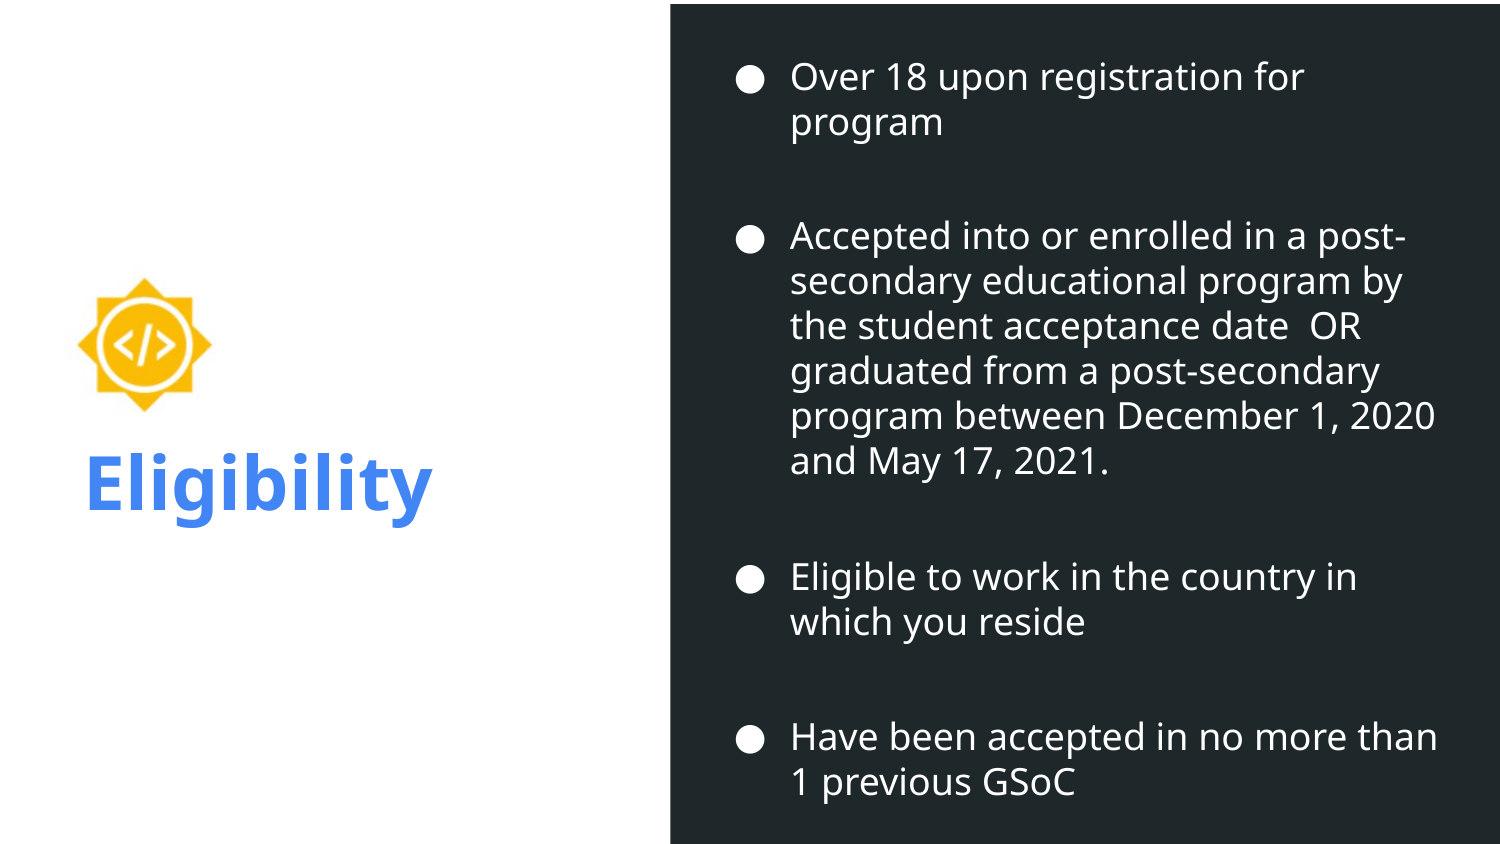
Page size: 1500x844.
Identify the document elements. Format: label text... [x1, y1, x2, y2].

text_box Over 18 upon registration for program Accepted into or enrolled in a post-secondary educational program by the student acceptance date OR graduated from a post-secondary program between December 1, 2020 and May 17, 2021. Eligible to work in the country in which you reside Have been accepted in no more than 1 previous GSoC Not a resident of a US embargoed country [625, 37, 1455, 644]
text_box Eligibility [68, 414, 670, 658]
text_box [670, 4, 1500, 844]
picture [58, 262, 234, 419]
